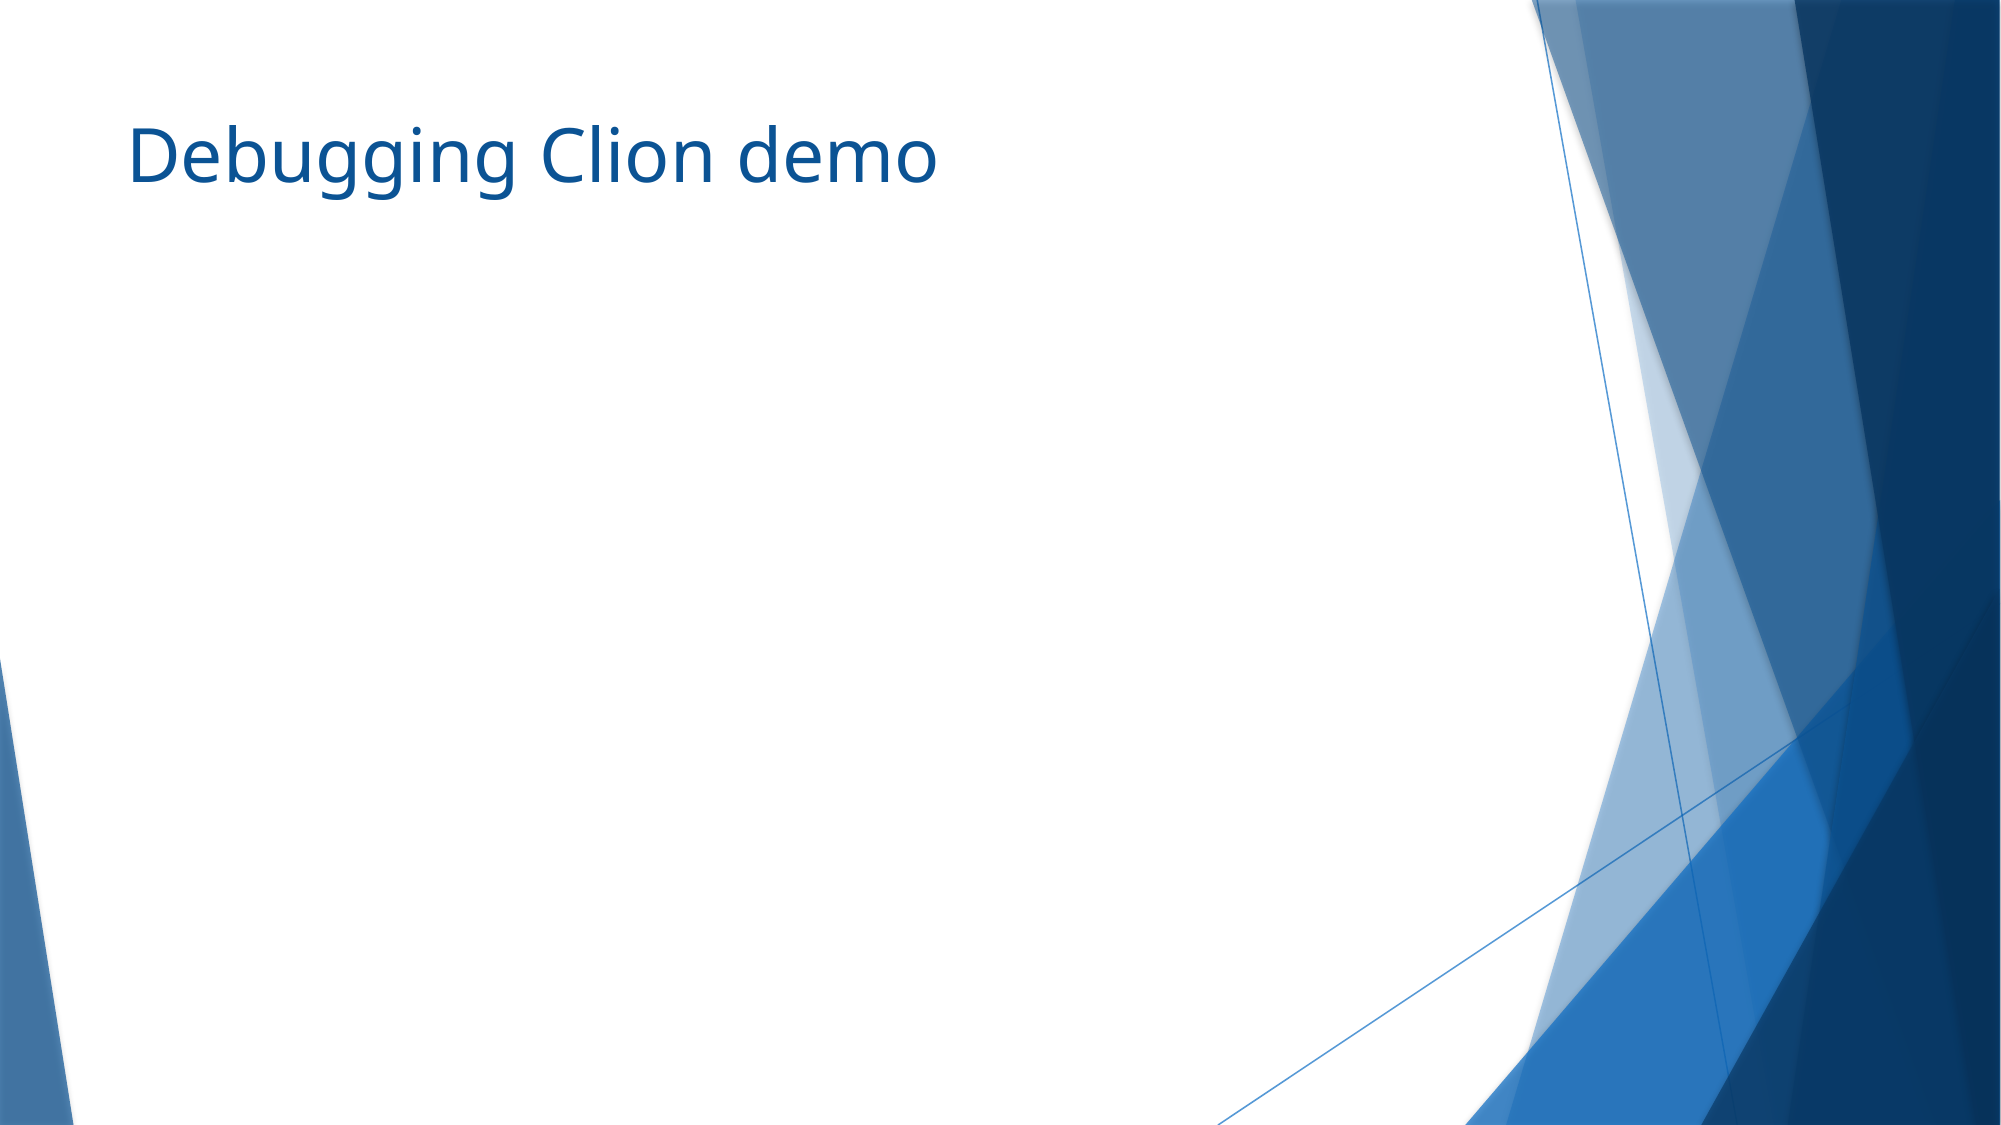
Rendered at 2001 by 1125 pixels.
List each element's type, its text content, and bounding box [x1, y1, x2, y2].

title Debugging Clion demo [111, 99, 1522, 317]
